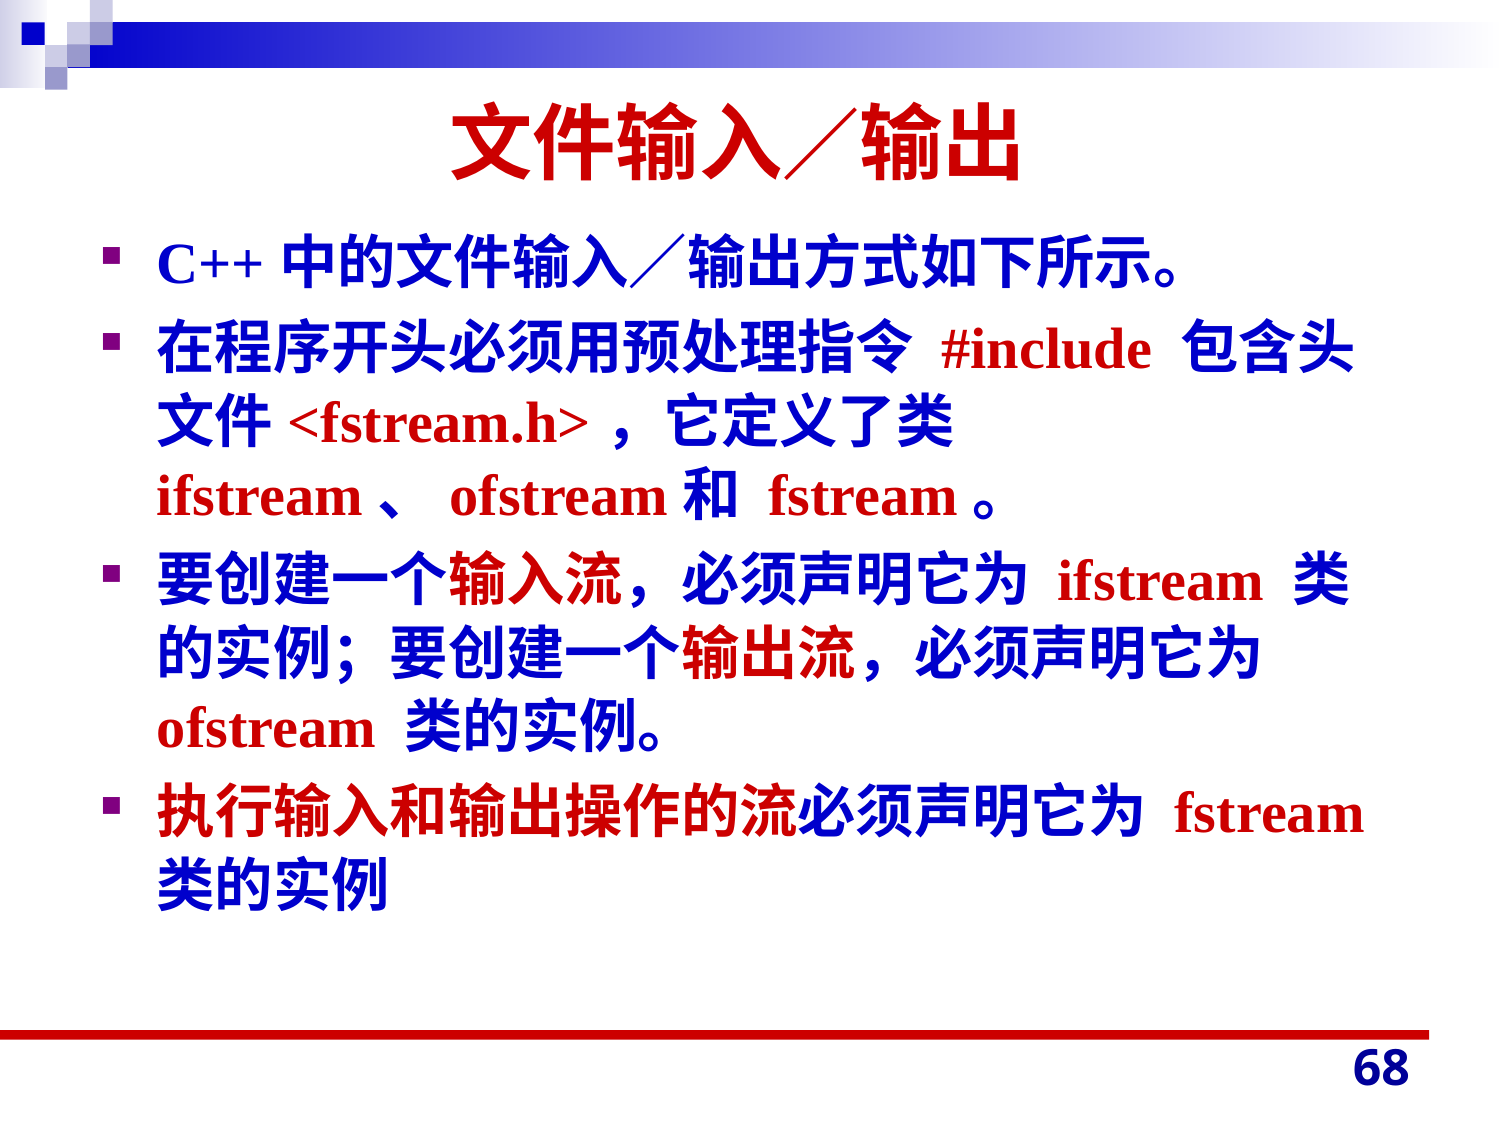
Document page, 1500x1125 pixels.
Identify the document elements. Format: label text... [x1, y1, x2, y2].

slide_number 68 [1074, 1036, 1425, 1112]
title 文件输入／输出 [100, 84, 1376, 197]
list C++中的文件输入／输出方式如下所示。 在程序开头必须用预处理指令 #include 包含头文件<fstream.h>，它定义了类 ifstream、ofstream和 fstream。 要创建一个输入流，必须声明它为 ifstream 类的实例；要创建一个输出流，必须声明它为ofstream 类的实例。 执行输入和输出操作的流必须声明它为 fstream类的实例 [85, 214, 1424, 1064]
